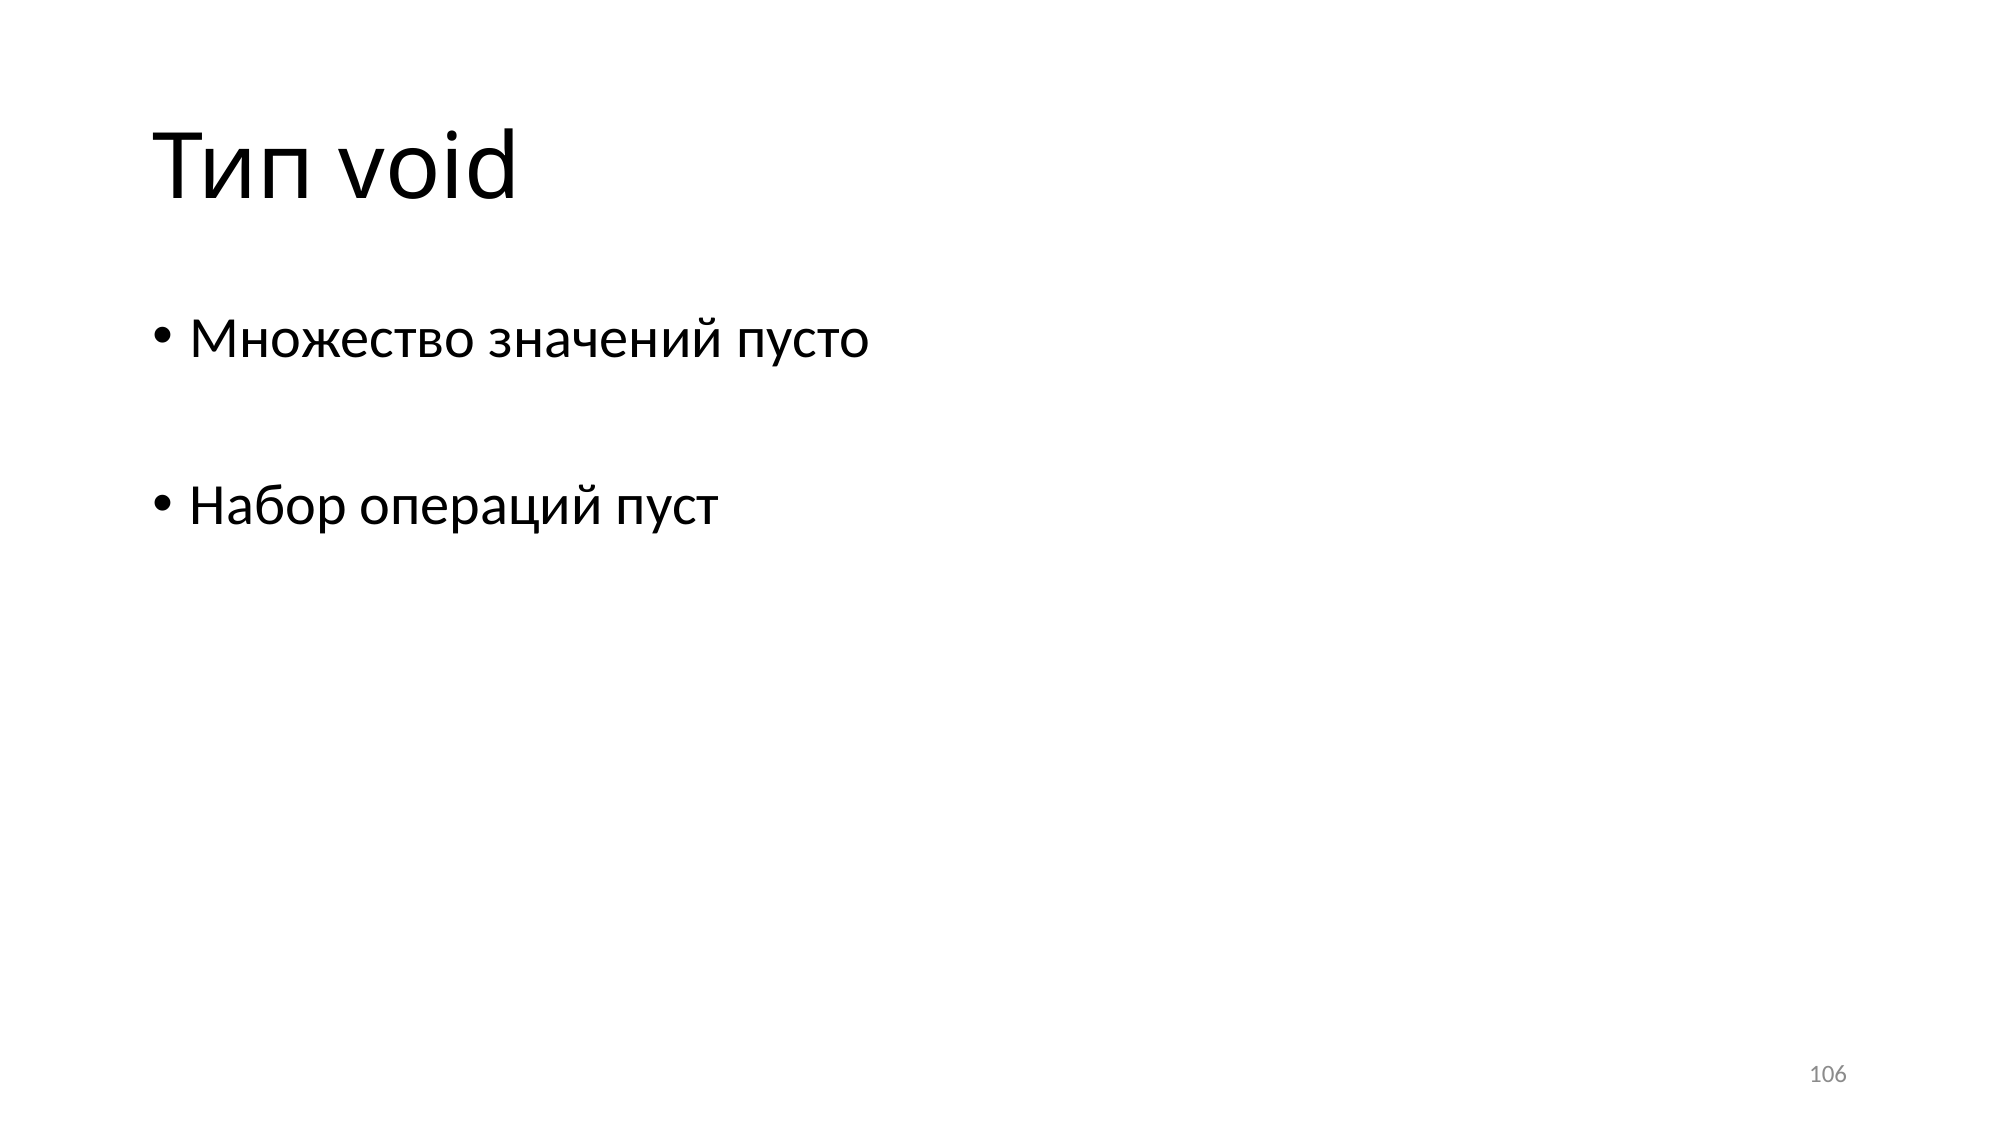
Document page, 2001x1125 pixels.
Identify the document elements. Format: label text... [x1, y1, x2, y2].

list Множество значений пусто Набор операций пуст [137, 299, 1863, 1014]
title Тип void [137, 59, 1863, 278]
slide_number 106 [1412, 1042, 1863, 1103]
